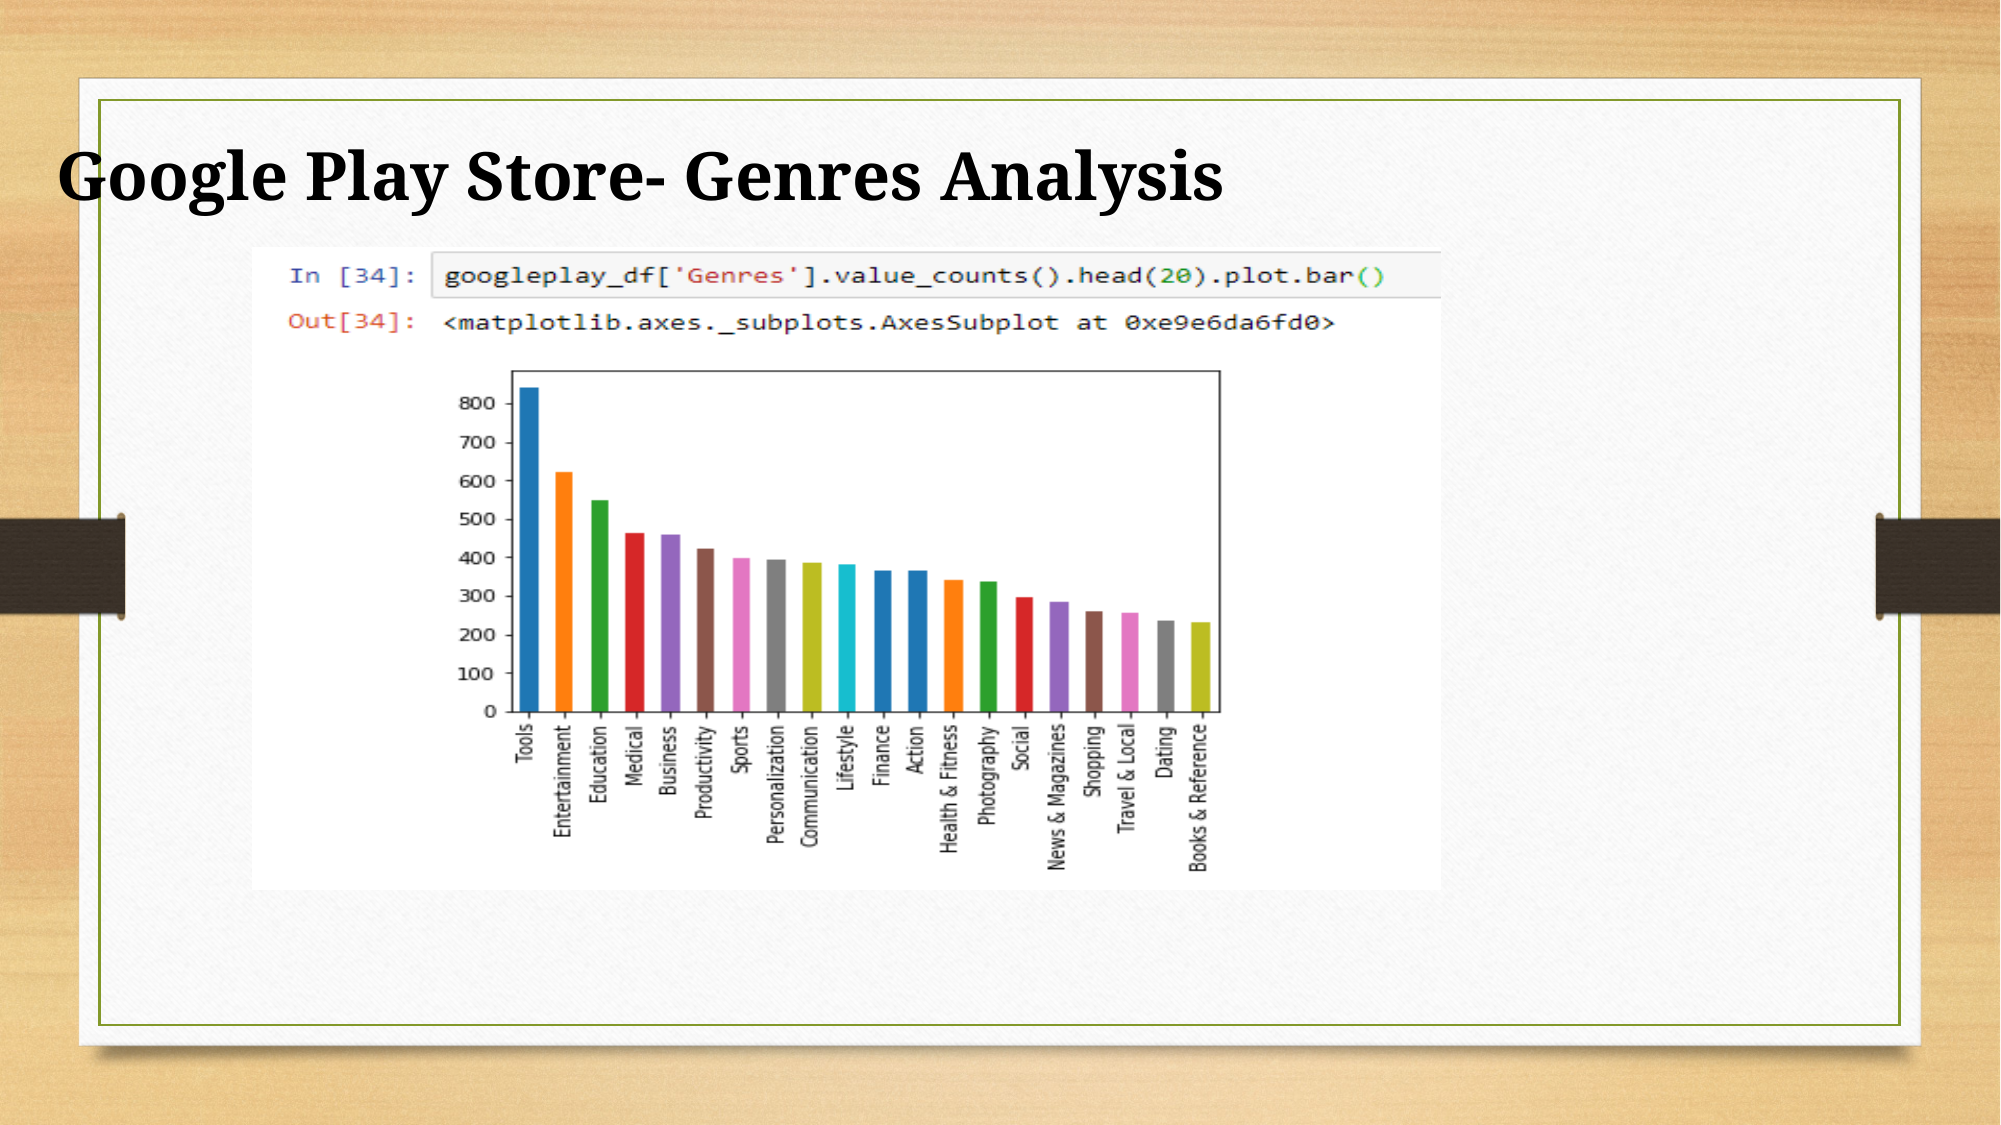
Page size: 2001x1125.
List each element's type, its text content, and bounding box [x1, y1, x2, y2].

picture [0, 0, 2001, 1125]
text_box Google Play Store- Genres Analysis [41, 126, 1259, 222]
